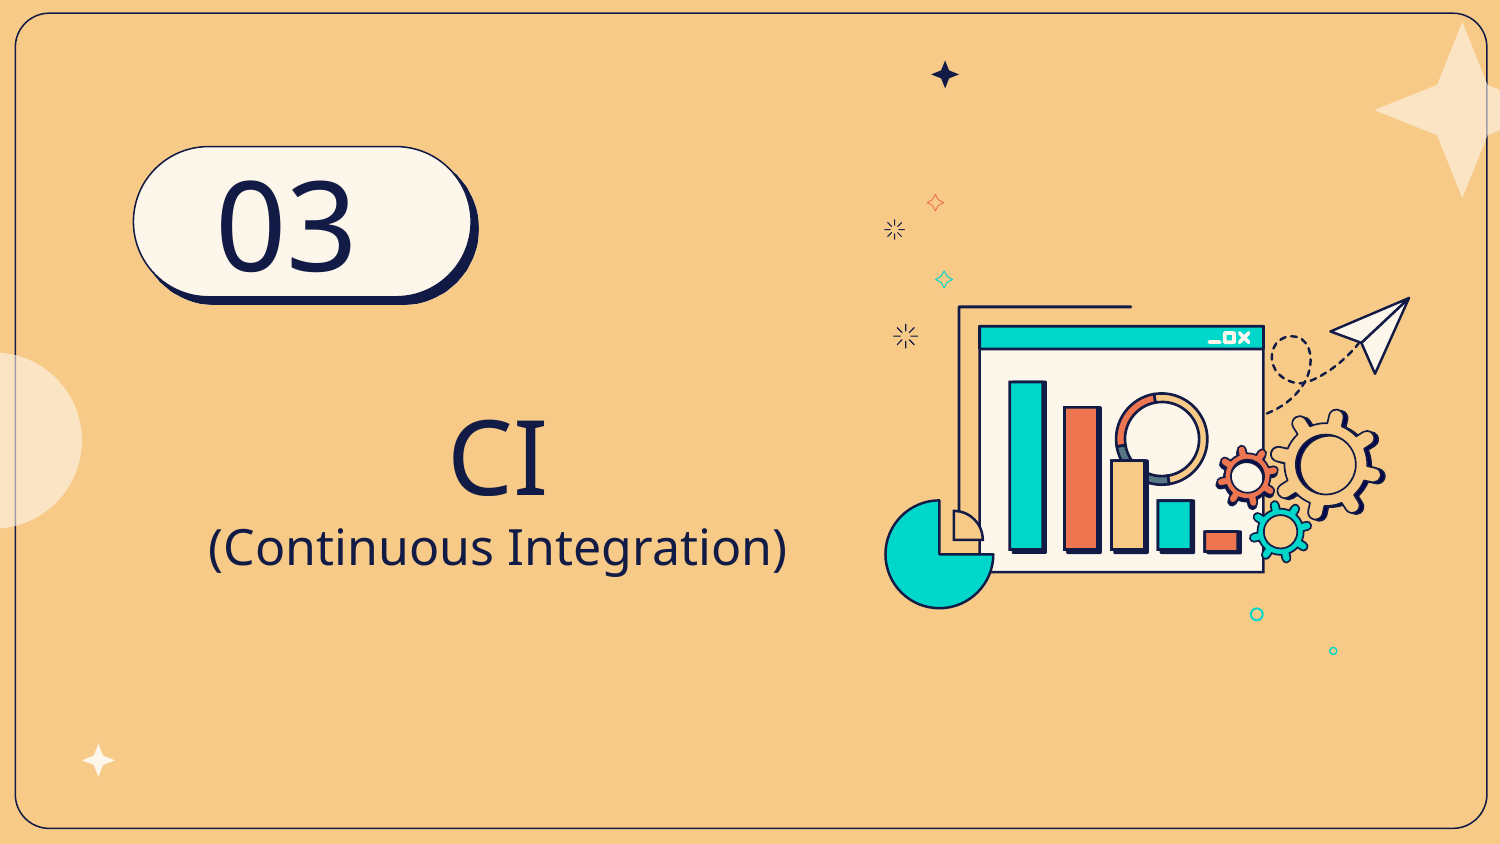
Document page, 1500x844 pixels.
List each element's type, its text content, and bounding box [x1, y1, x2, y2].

text_box [133, 146, 441, 297]
title 03 [200, 161, 472, 312]
title CI (Continuous Integration) [139, 359, 857, 608]
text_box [884, 193, 1411, 656]
